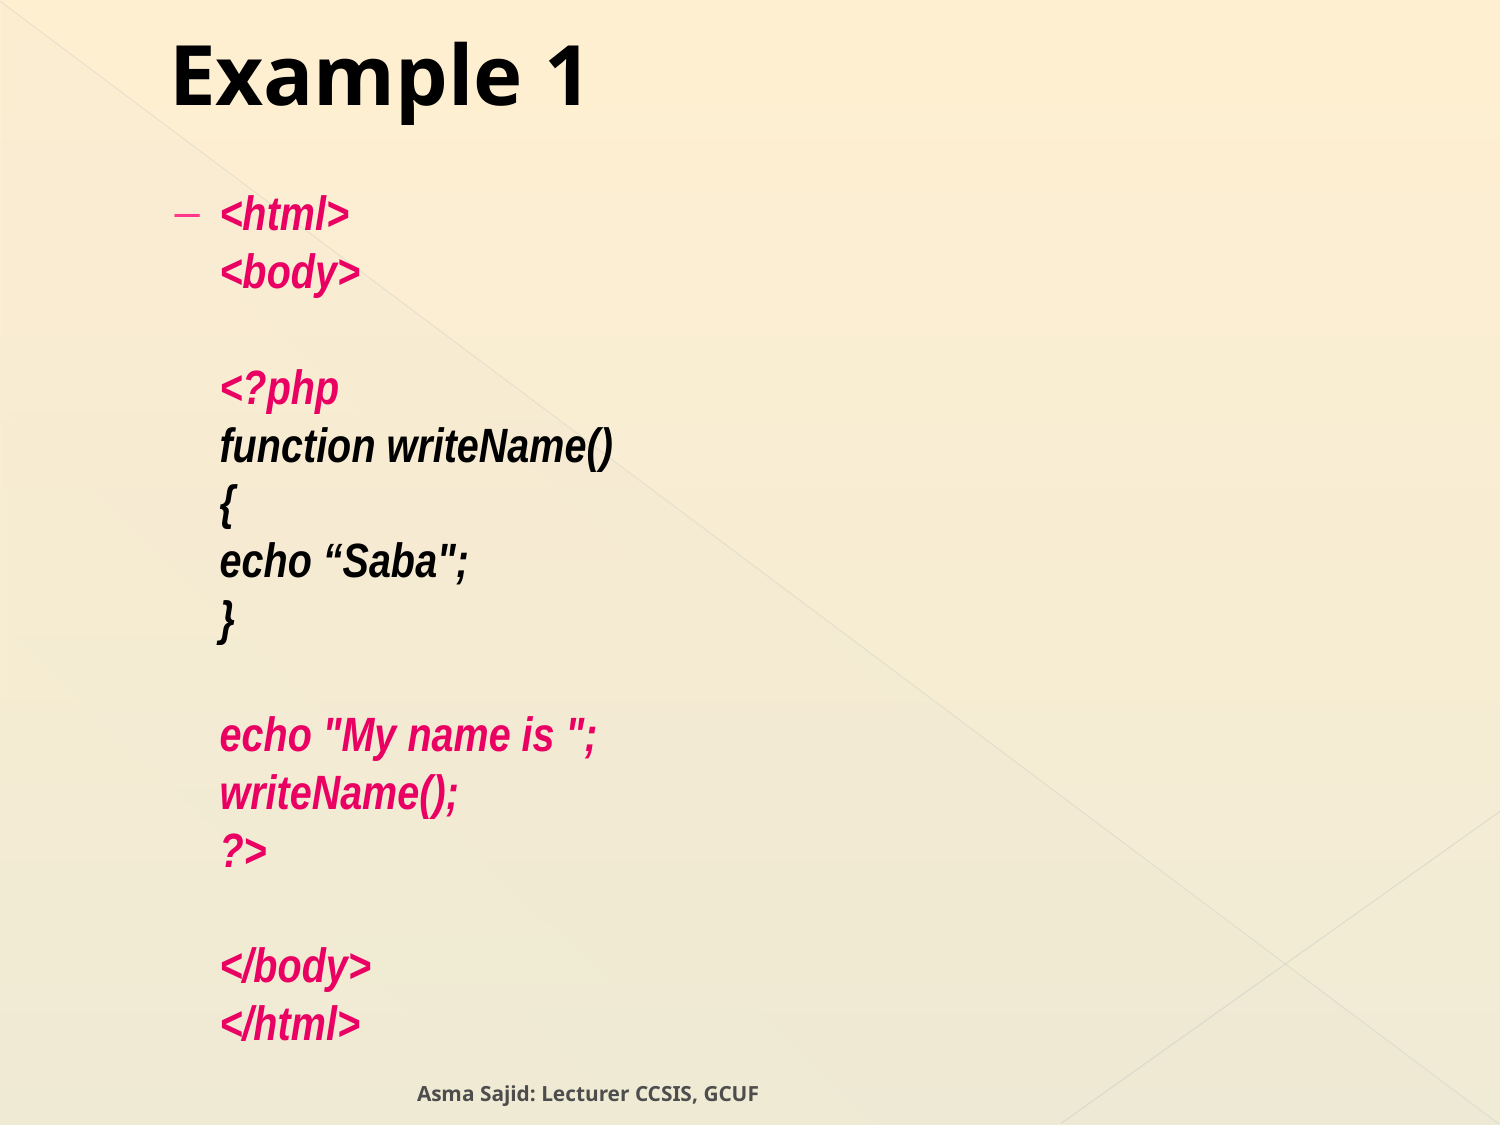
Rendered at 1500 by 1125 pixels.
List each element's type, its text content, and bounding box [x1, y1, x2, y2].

title Example 1 [75, 6, 1425, 138]
list <html> <body> <?php function writeName() { echo “Saba"; } echo "My name is "; writeName(); ?> </body> </html> [75, 174, 1463, 1059]
footer Asma Sajid: Lecturer CCSIS, GCUF [75, 1063, 774, 1113]
